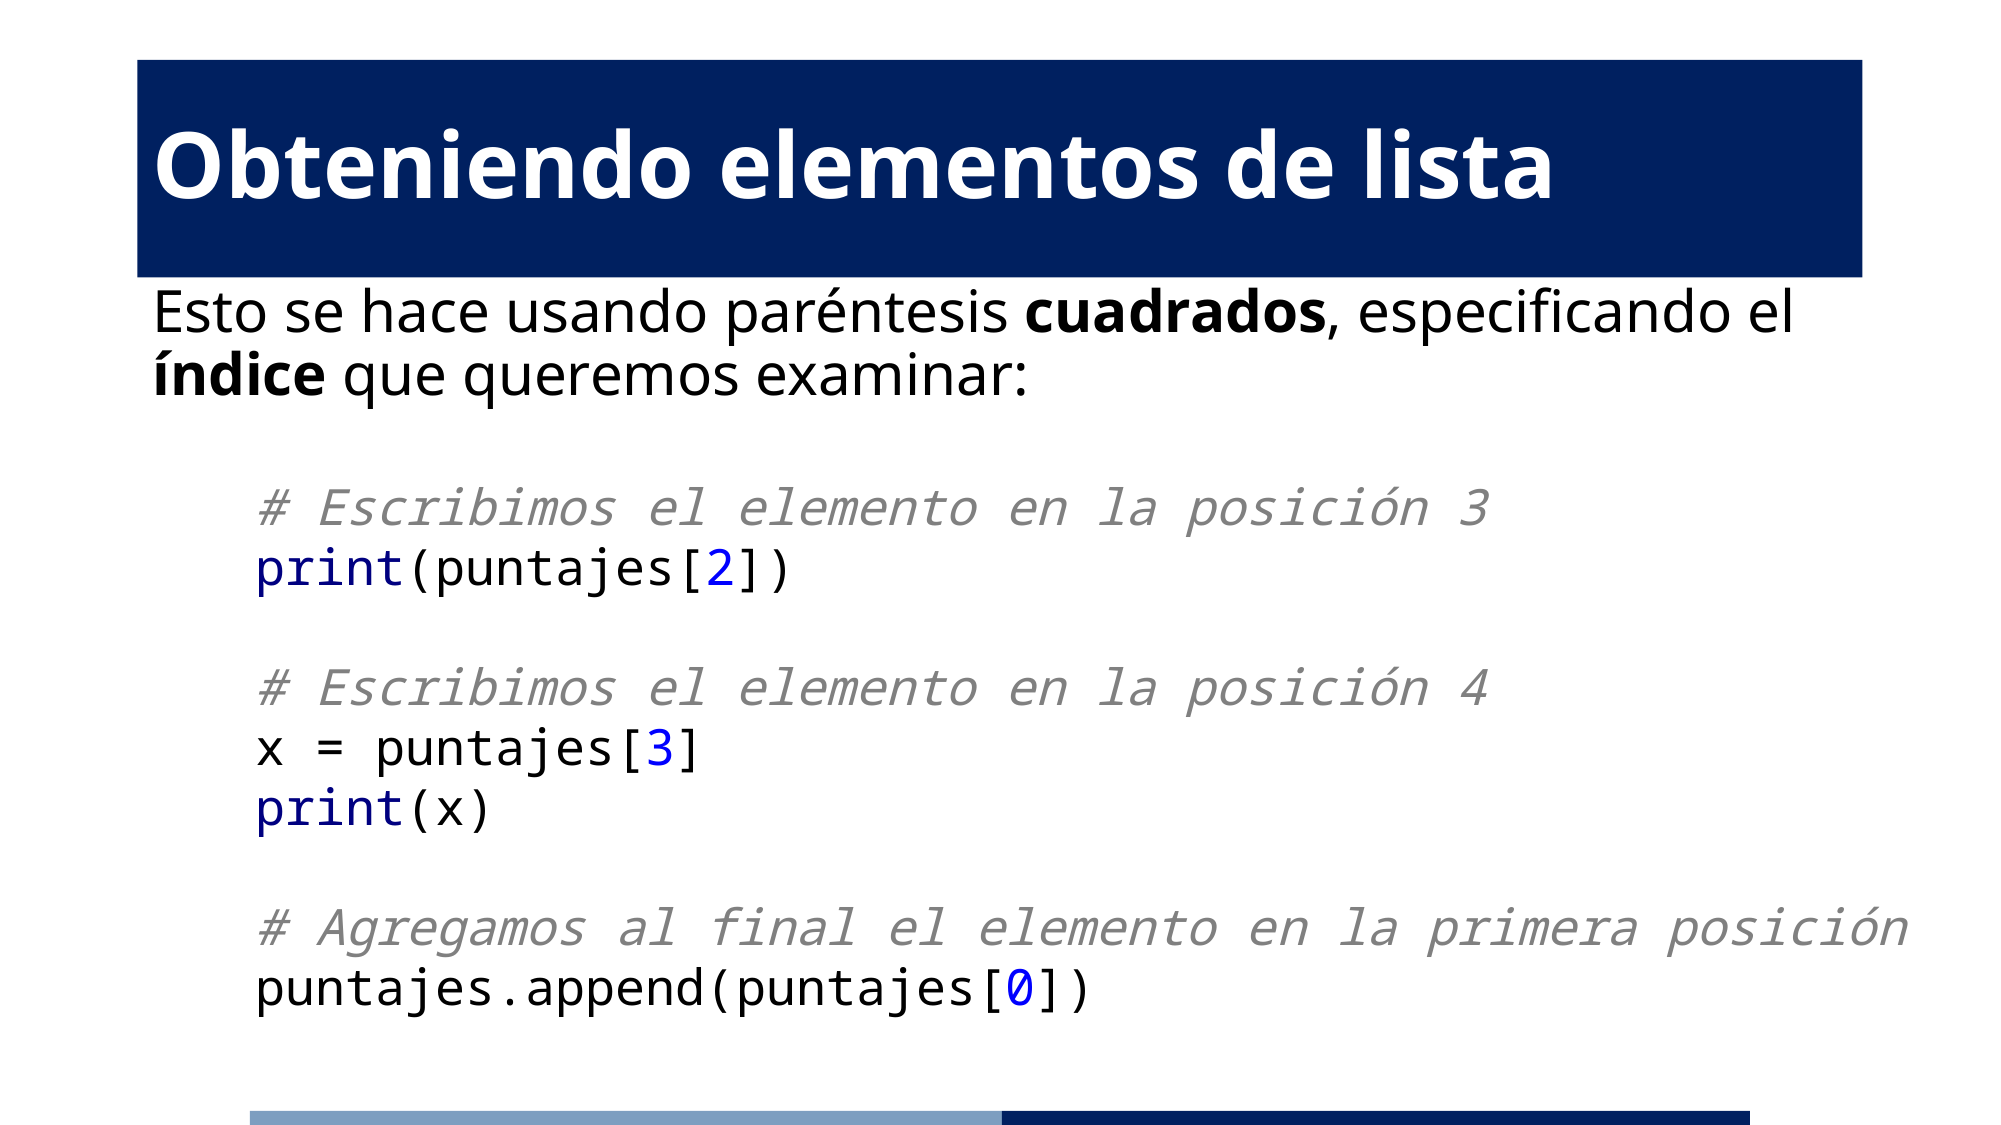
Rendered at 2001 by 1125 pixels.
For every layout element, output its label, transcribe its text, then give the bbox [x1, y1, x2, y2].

text_box # Escribimos el elemento en la posición 3 print(puntajes[2]) # Escribimos el elemento en la posición 4 x = puntajes[3] print(x) # Agregamos al final el elemento en la primera posición puntajes.append(puntajes[0]) [240, 468, 1921, 1024]
title Obteniendo elementos de lista [137, 59, 1863, 274]
list Esto se hace usando paréntesis cuadrados, especificando el índice que queremos examinar: [137, 274, 1863, 441]
